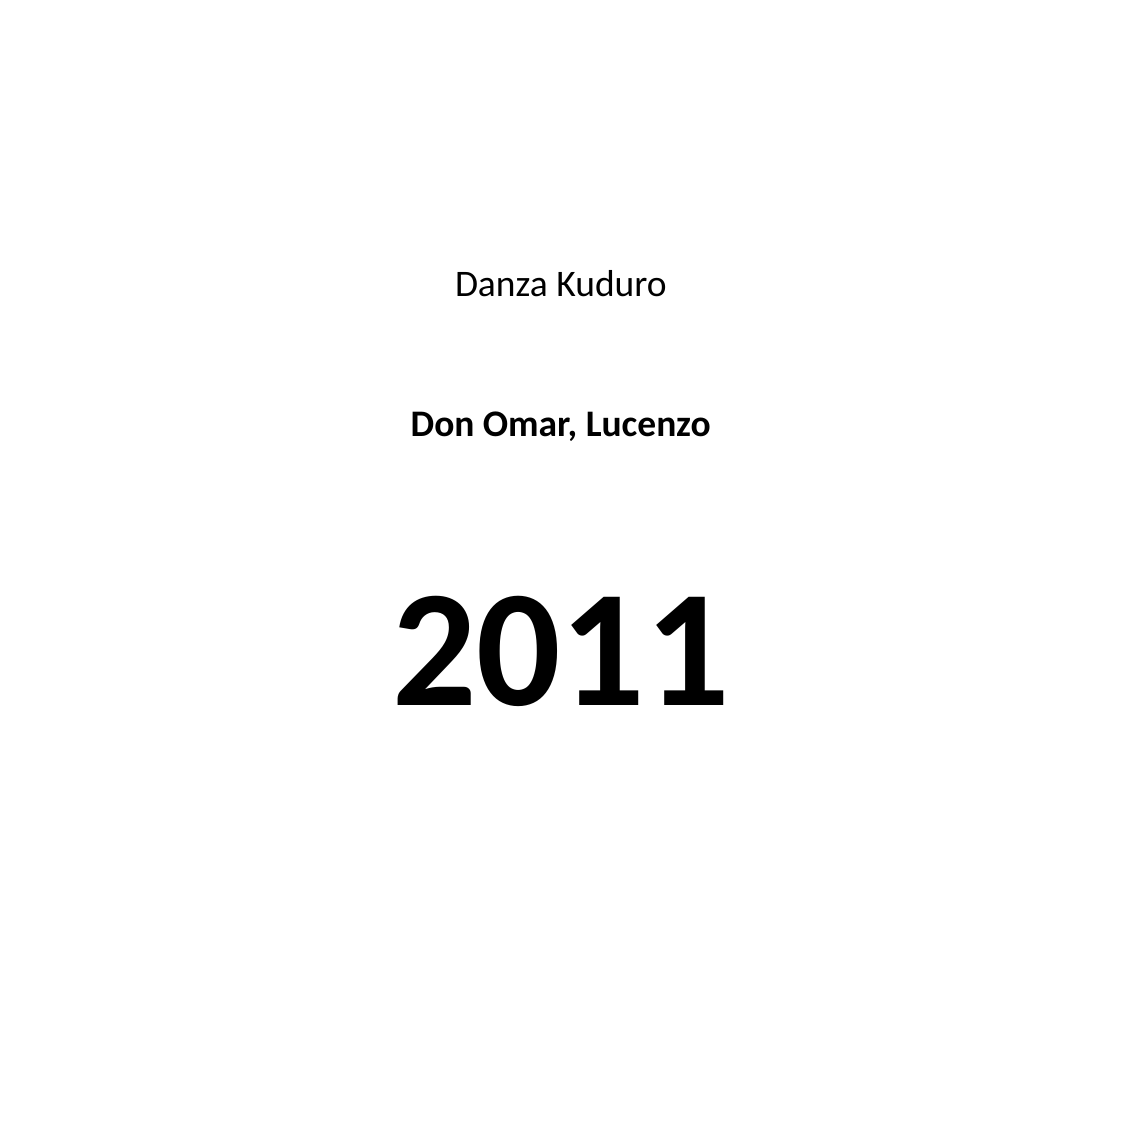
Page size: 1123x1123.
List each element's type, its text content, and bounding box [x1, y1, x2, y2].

text_box Danza Kuduro Don Omar, Lucenzo 2011 [58, 206, 1063, 747]
